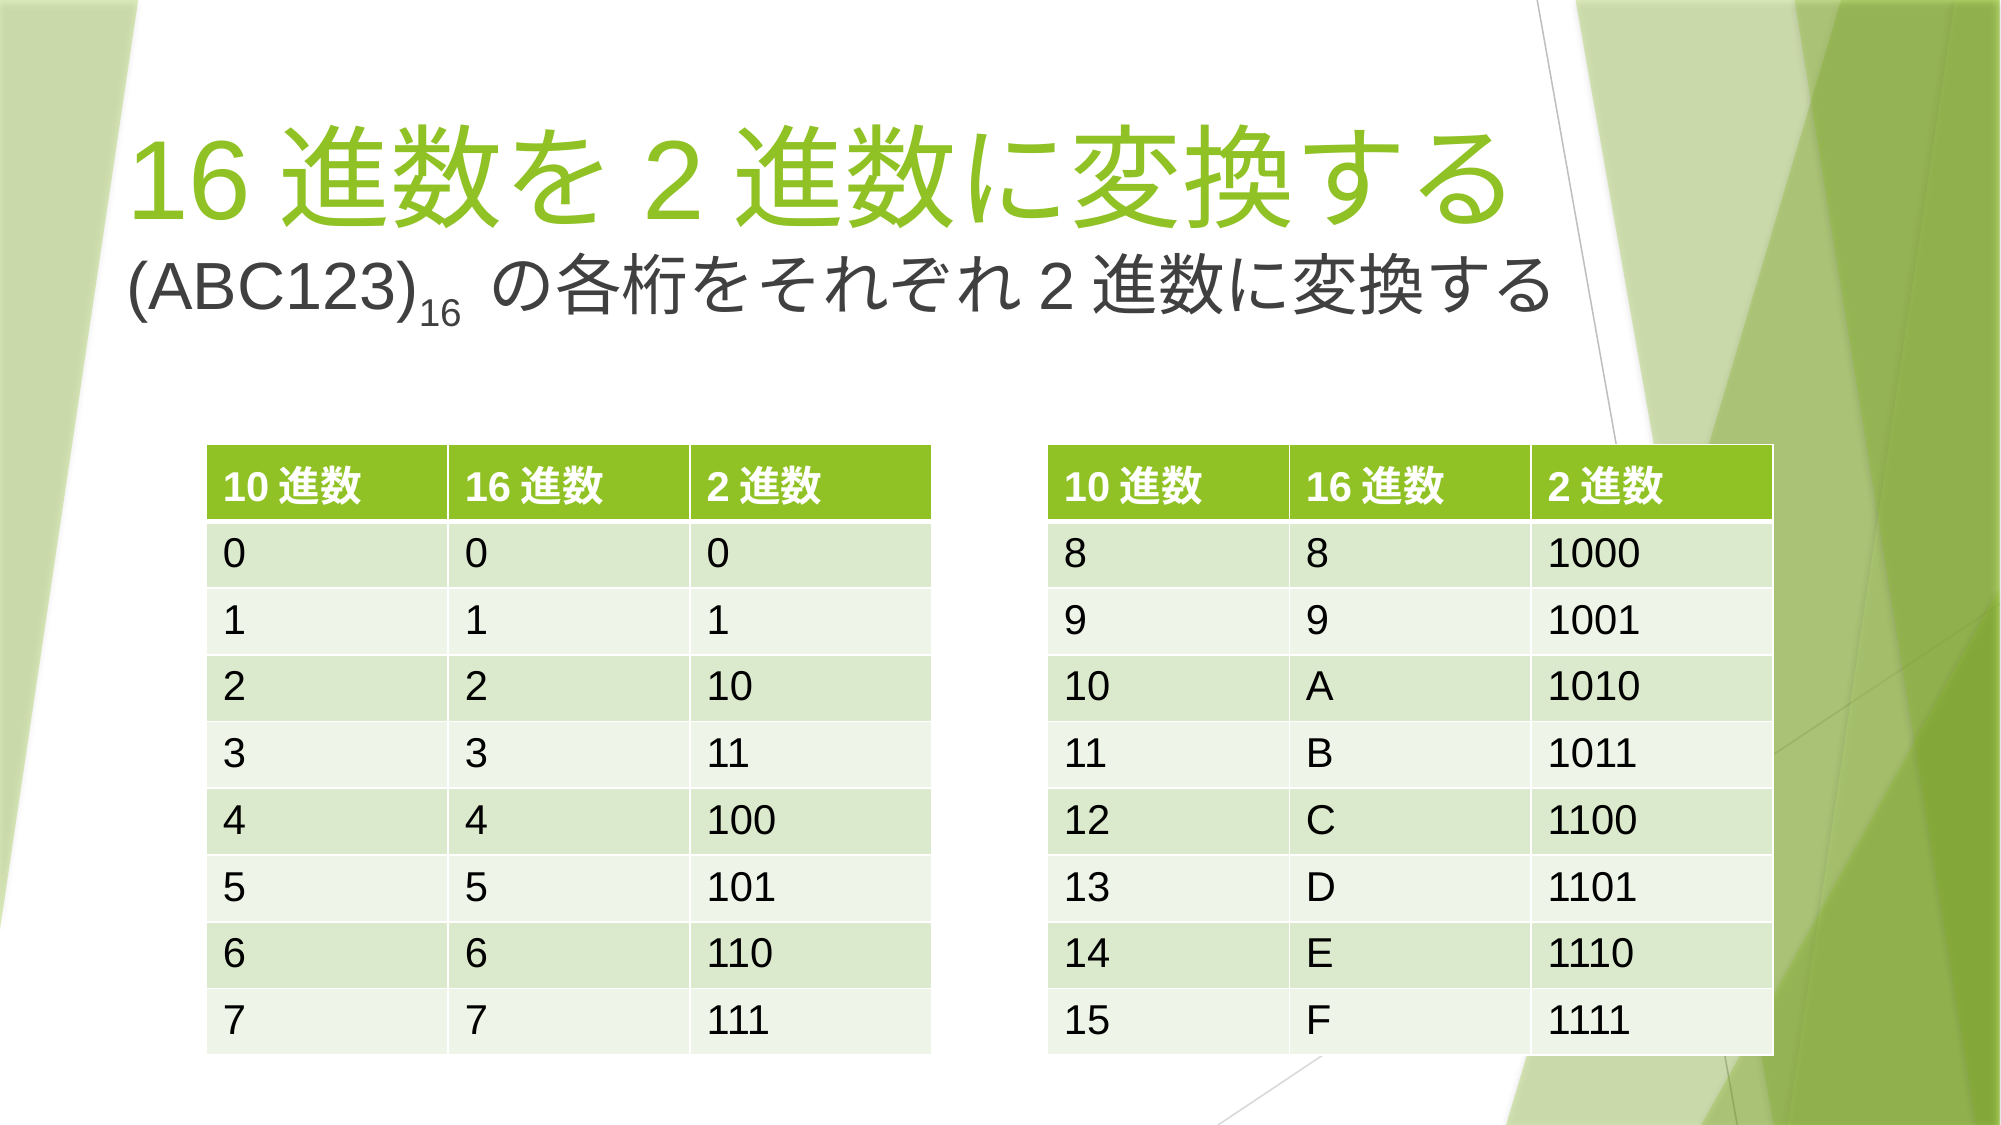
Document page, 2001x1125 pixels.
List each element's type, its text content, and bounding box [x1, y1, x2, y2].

table_cell 1100 [1532, 789, 1772, 854]
table_cell 12 [1048, 789, 1289, 854]
table_cell 11 [691, 722, 931, 787]
table_header 16進数 [449, 445, 689, 519]
table_cell A [1290, 656, 1530, 721]
table_cell 13 [1048, 856, 1289, 921]
table_cell 0 [207, 524, 447, 587]
table_cell 6 [449, 923, 689, 988]
table_cell 111 [691, 989, 931, 1054]
list (ABC123)16 の各桁をそれぞれ2進数に変換する [111, 235, 1883, 1082]
table_cell 1111 [1532, 989, 1772, 1054]
table_cell 6 [207, 923, 447, 988]
table_cell 3 [207, 722, 447, 787]
table_header 2進数 [691, 445, 931, 519]
table_cell 3 [449, 722, 689, 787]
table_cell 8 [1048, 524, 1289, 587]
table_cell C [1290, 789, 1530, 854]
table_cell 1 [207, 589, 447, 654]
table_cell 100 [691, 789, 931, 854]
table_cell 110 [691, 923, 931, 988]
table_header 10進数 [207, 445, 447, 519]
title 16進数を2進数に変換する [111, 99, 1883, 209]
table_cell 1110 [1532, 923, 1772, 988]
table_cell 15 [1048, 989, 1289, 1054]
table_cell 1001 [1532, 589, 1772, 654]
table_header 2進数 [1532, 445, 1772, 519]
table_cell 0 [449, 524, 689, 587]
table_cell 2 [449, 656, 689, 721]
table_cell 4 [207, 789, 447, 854]
table_cell D [1290, 856, 1530, 921]
table_cell 1011 [1532, 722, 1772, 787]
table_cell 5 [207, 856, 447, 921]
table_cell 1 [691, 589, 931, 654]
table_header 10進数 [1048, 445, 1289, 519]
table_header 16進数 [1290, 445, 1530, 519]
table_cell 4 [449, 789, 689, 854]
table_cell B [1290, 722, 1530, 787]
table_cell 0 [691, 524, 931, 587]
table_cell 9 [1290, 589, 1530, 654]
table_cell 1 [449, 589, 689, 654]
table_cell 10 [691, 656, 931, 721]
table_cell 14 [1048, 923, 1289, 988]
table_cell 8 [1290, 524, 1530, 587]
table_cell F [1290, 989, 1530, 1054]
table_cell 9 [1048, 589, 1289, 654]
table_cell 7 [207, 989, 447, 1054]
table_cell 11 [1048, 722, 1289, 787]
table_cell E [1290, 923, 1530, 988]
table_cell 1000 [1532, 524, 1772, 587]
table_cell 1010 [1532, 656, 1772, 721]
table_cell 7 [449, 989, 689, 1054]
table_cell 2 [207, 656, 447, 721]
table_cell 101 [691, 856, 931, 921]
table_cell 5 [449, 856, 689, 921]
table_cell 10 [1048, 656, 1289, 721]
table_cell 1101 [1532, 856, 1772, 921]
